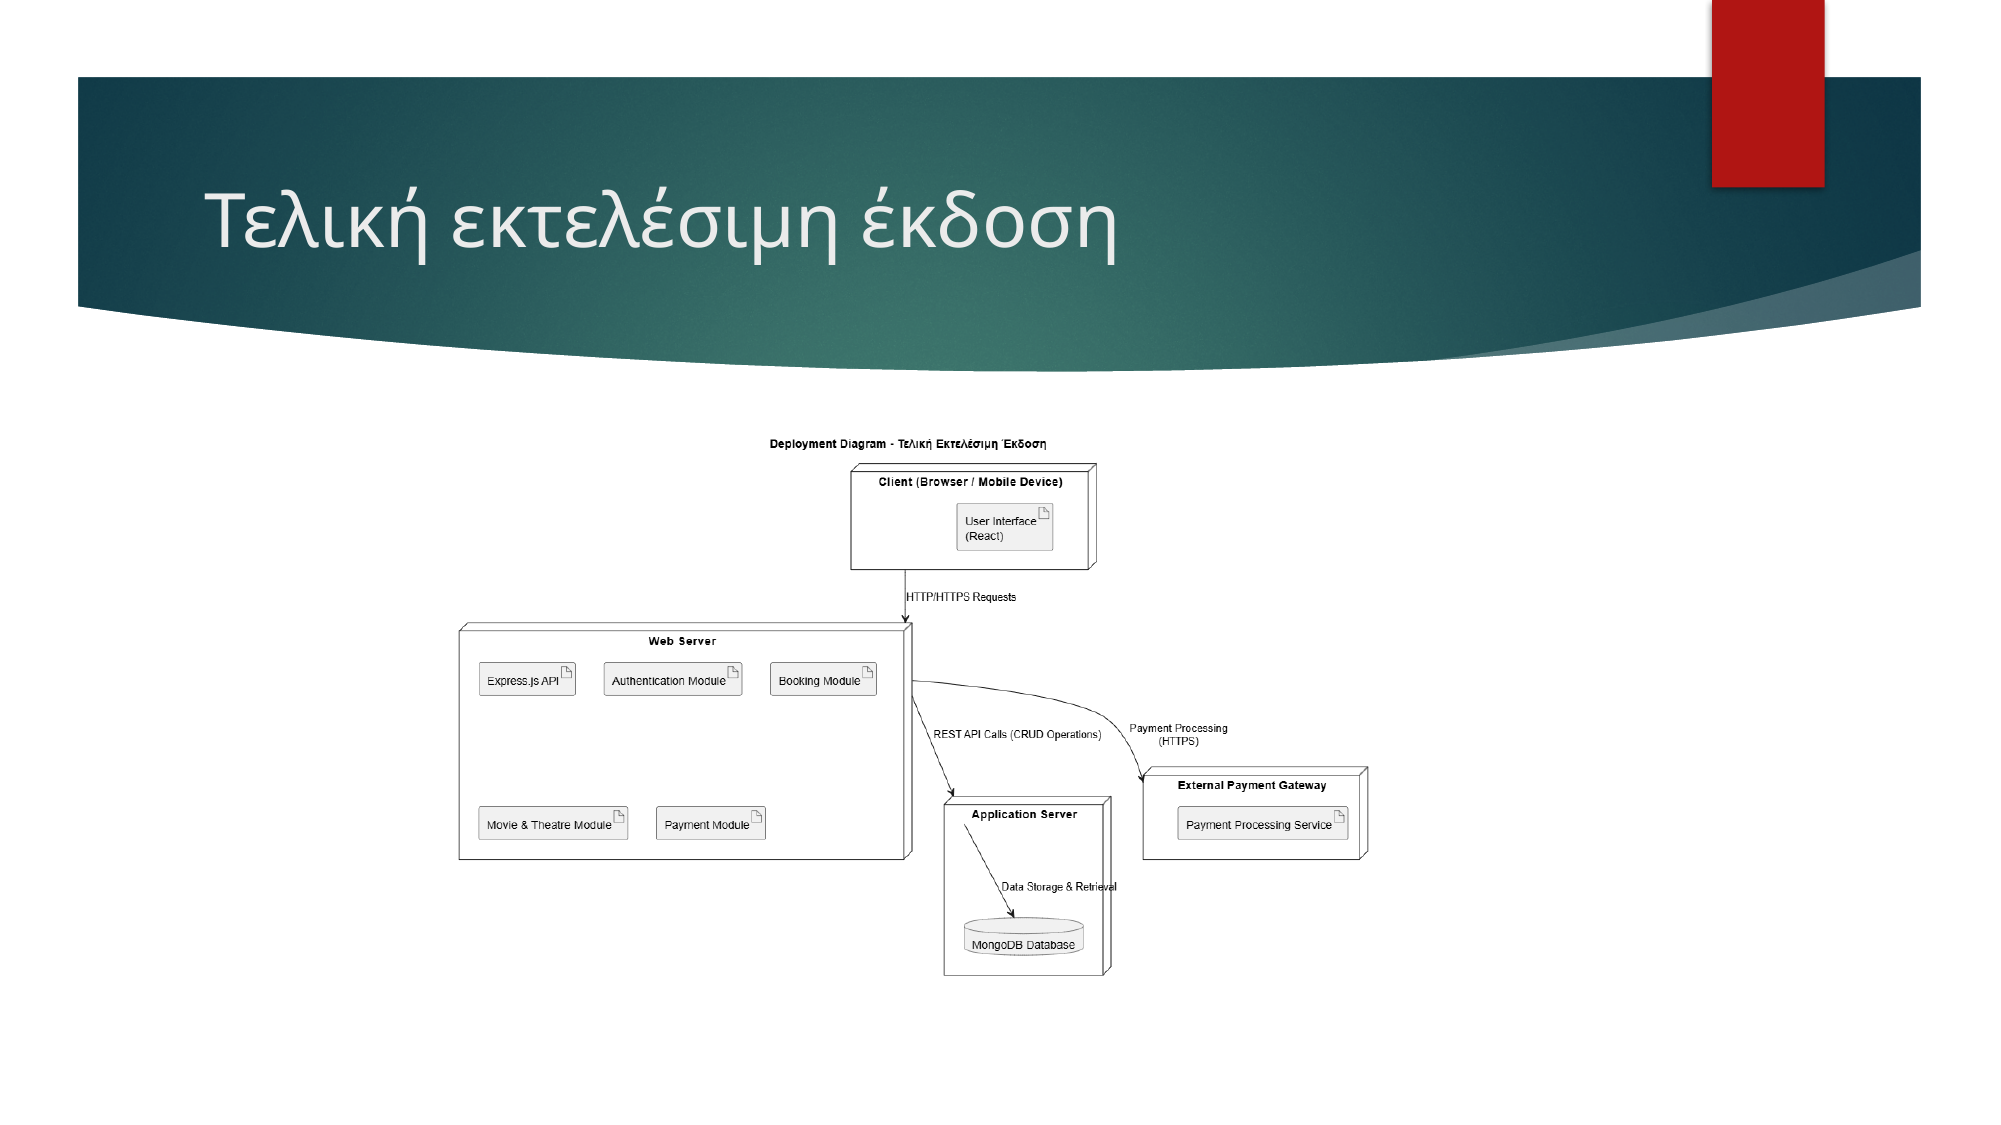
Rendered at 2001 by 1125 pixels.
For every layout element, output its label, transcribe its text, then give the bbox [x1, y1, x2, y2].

title Τελική εκτελέσιμη έκδοση [189, 159, 1638, 276]
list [446, 426, 1381, 988]
